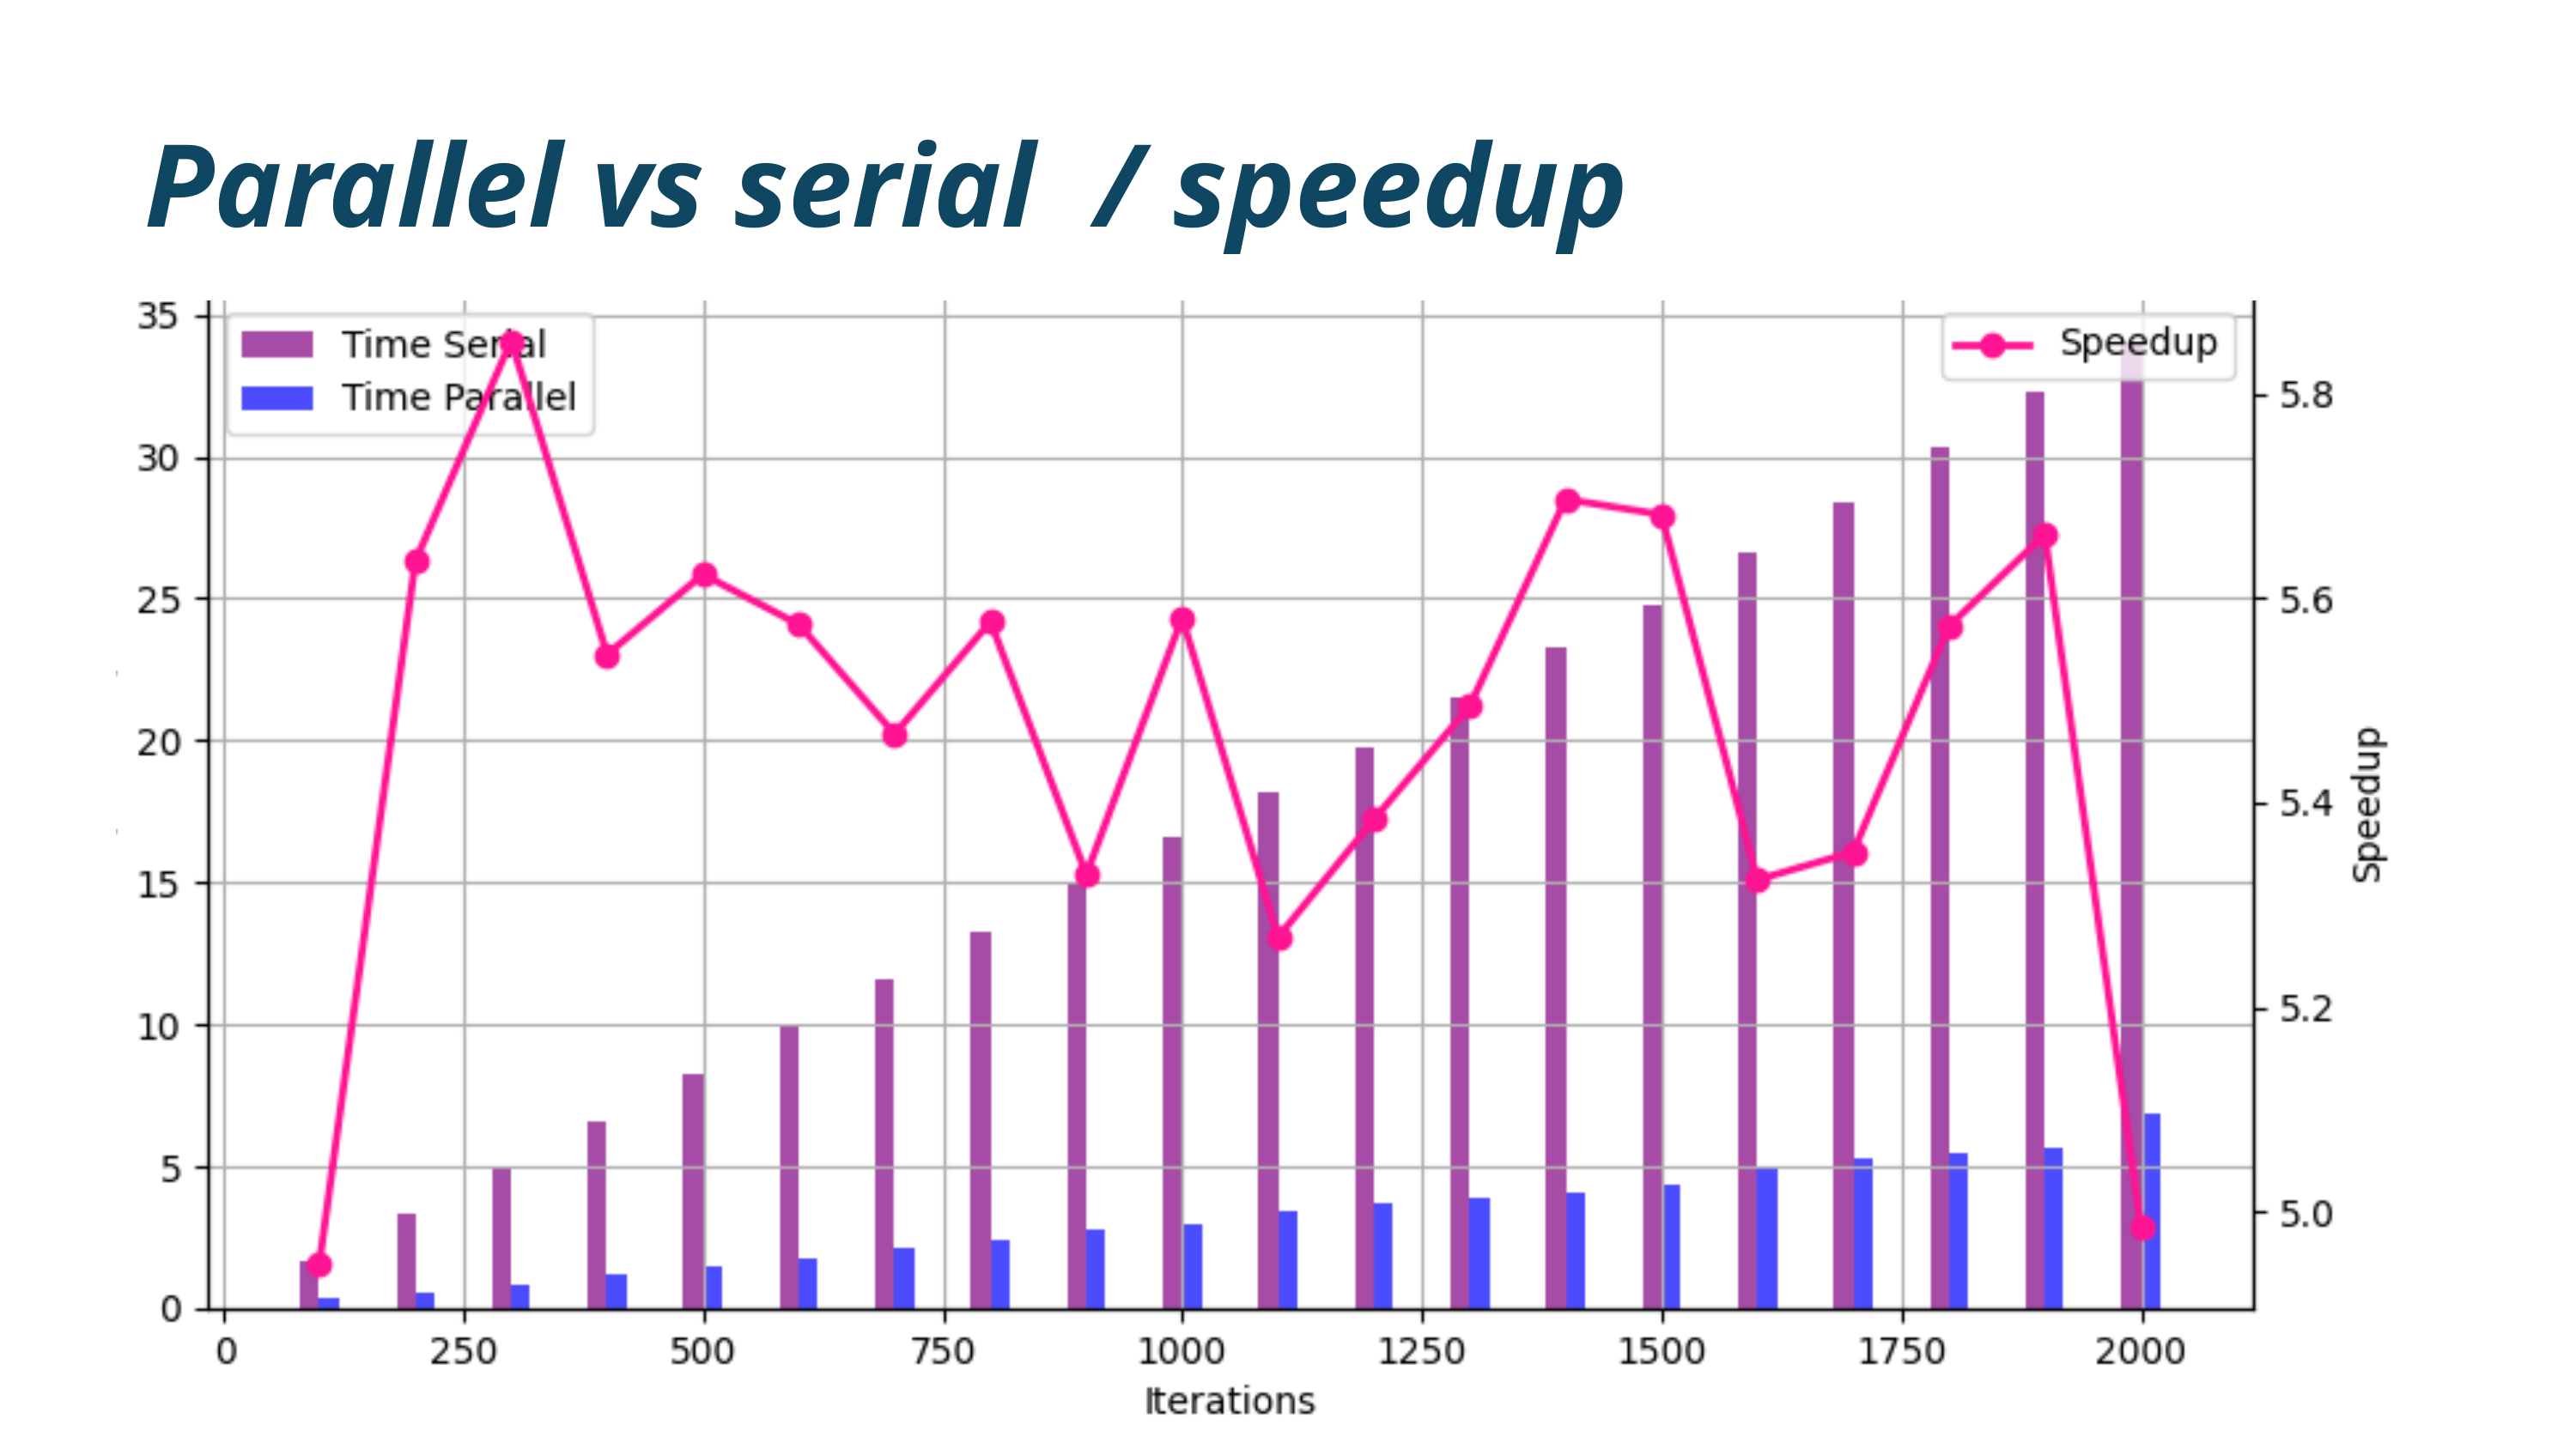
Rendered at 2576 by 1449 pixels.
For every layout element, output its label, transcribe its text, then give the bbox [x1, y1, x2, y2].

text_box Parallel vs serial / speedup [144, 89, 1770, 251]
text_box [116, 300, 2518, 1449]
